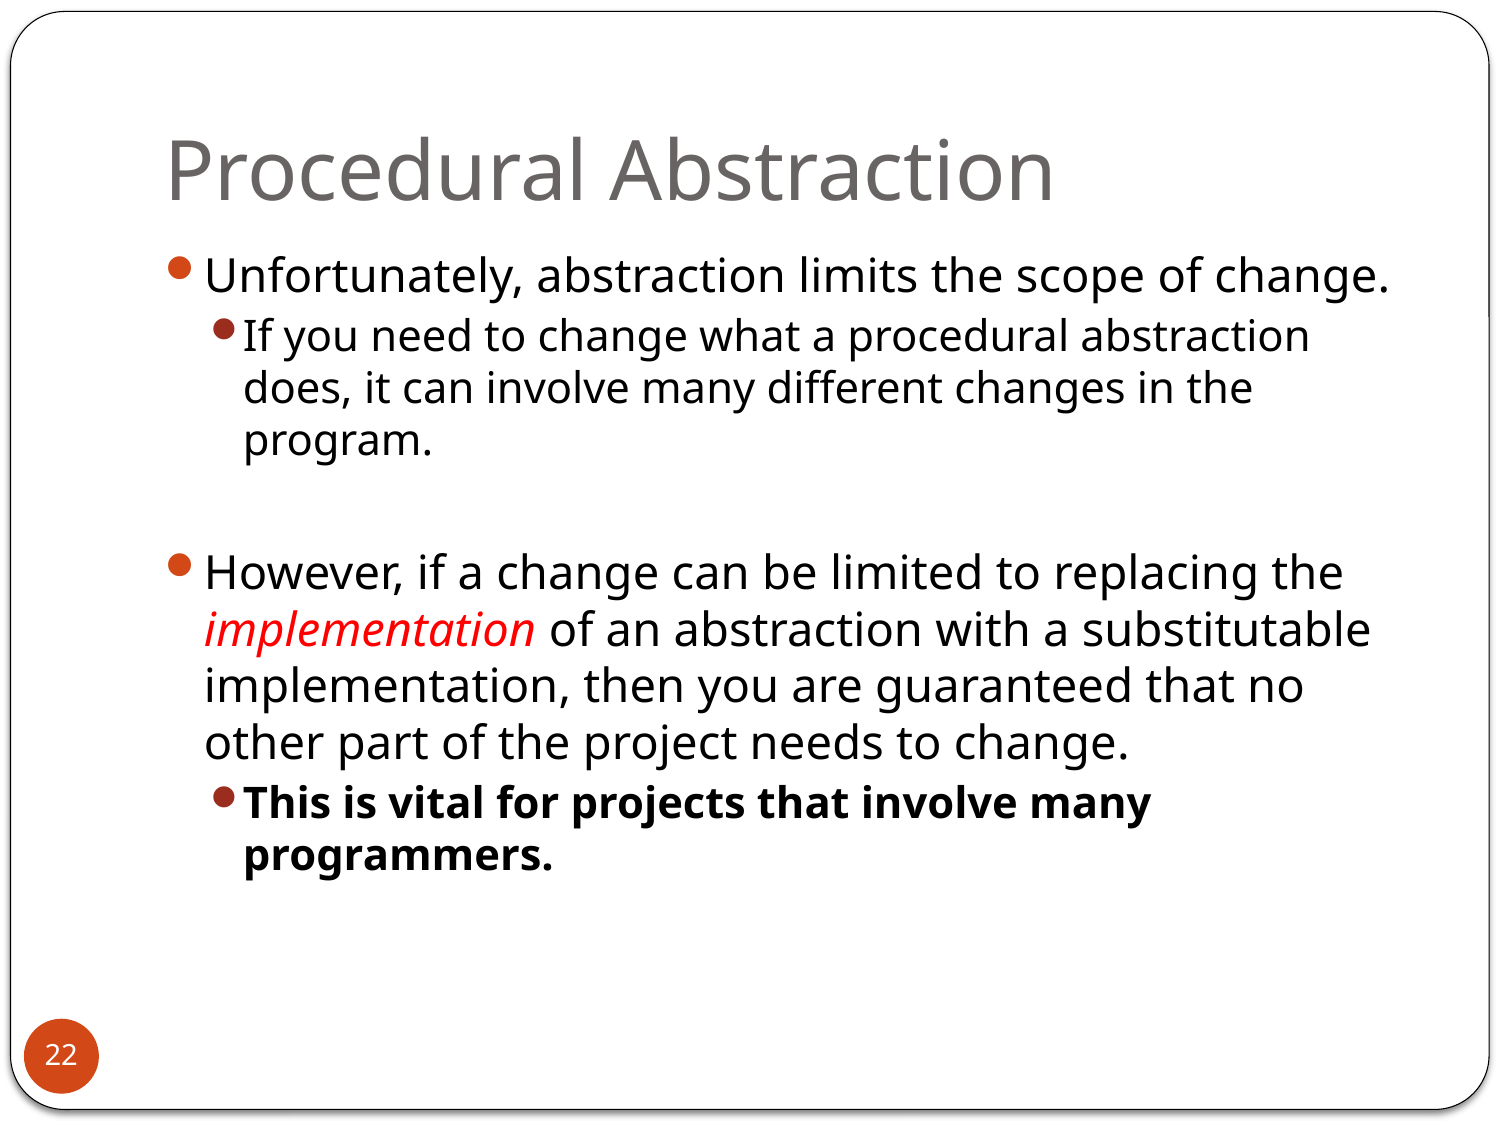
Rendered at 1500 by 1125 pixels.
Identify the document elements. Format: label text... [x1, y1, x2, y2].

title Procedural Abstraction [150, 45, 1425, 233]
list Unfortunately, abstraction limits the scope of change. If you need to change what a procedural abstraction does, it can involve many different changes in the program. However, if a change can be limited to replacing the implementation of an abstraction with a substitutable implementation, then you are guaranteed that no other part of the project needs to change. This is vital for projects that involve many programmers. [150, 237, 1425, 988]
slide_number 22 [23, 1018, 99, 1094]
